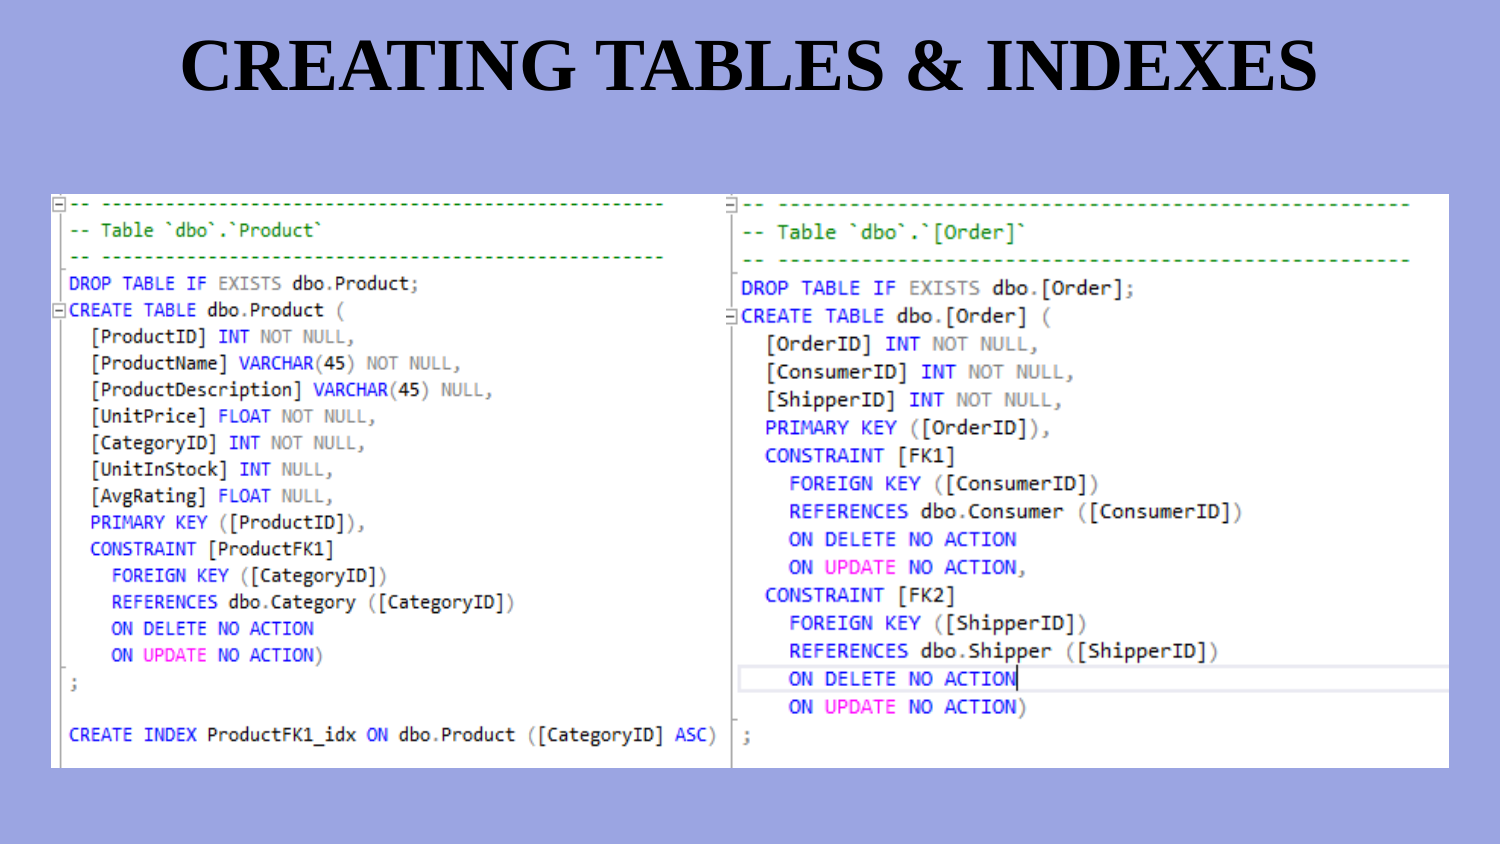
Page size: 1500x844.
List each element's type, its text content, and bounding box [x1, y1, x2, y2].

title CREATING TABLES & INDEXES [51, 0, 1449, 167]
picture [50, 194, 1450, 768]
